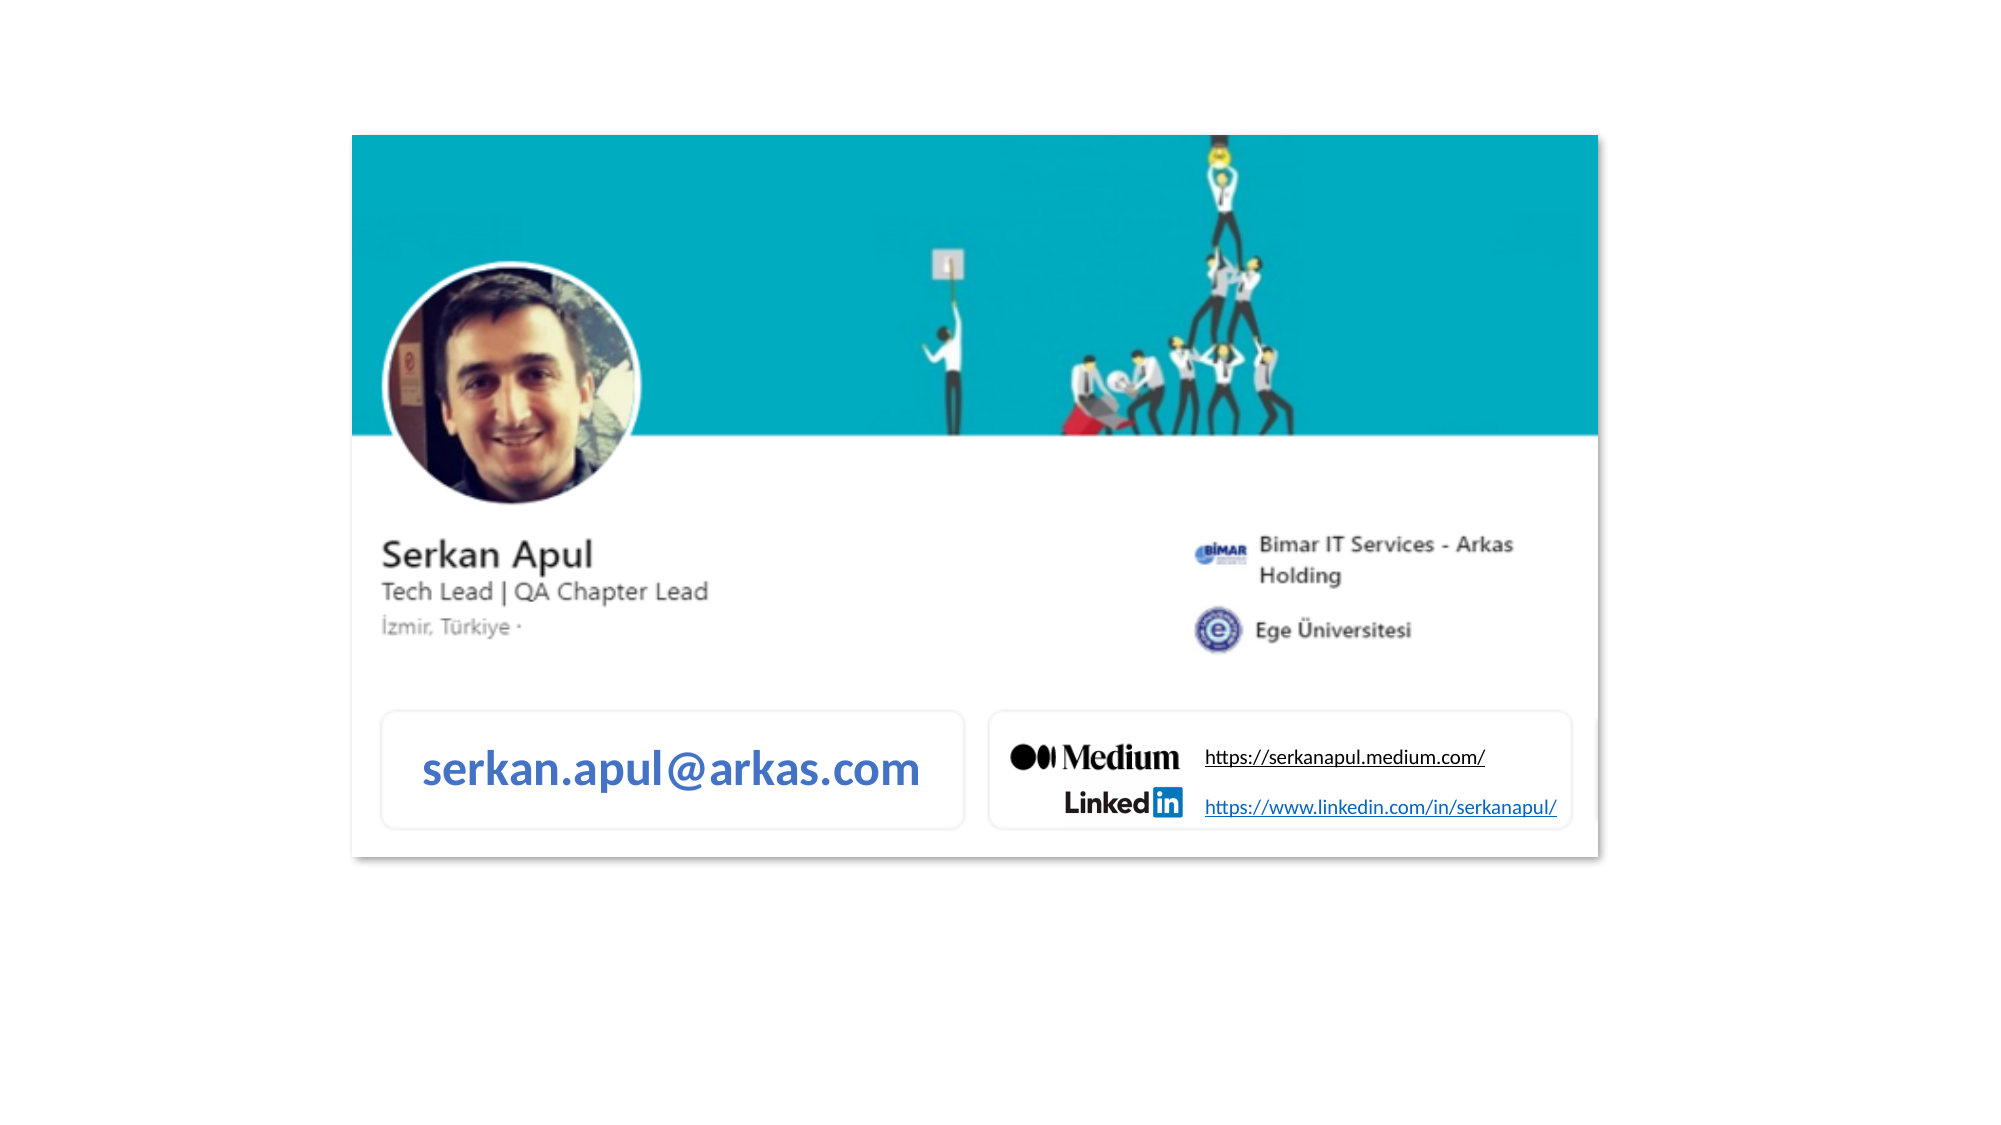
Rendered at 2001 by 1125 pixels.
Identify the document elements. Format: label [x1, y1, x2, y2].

picture [352, 135, 1598, 857]
